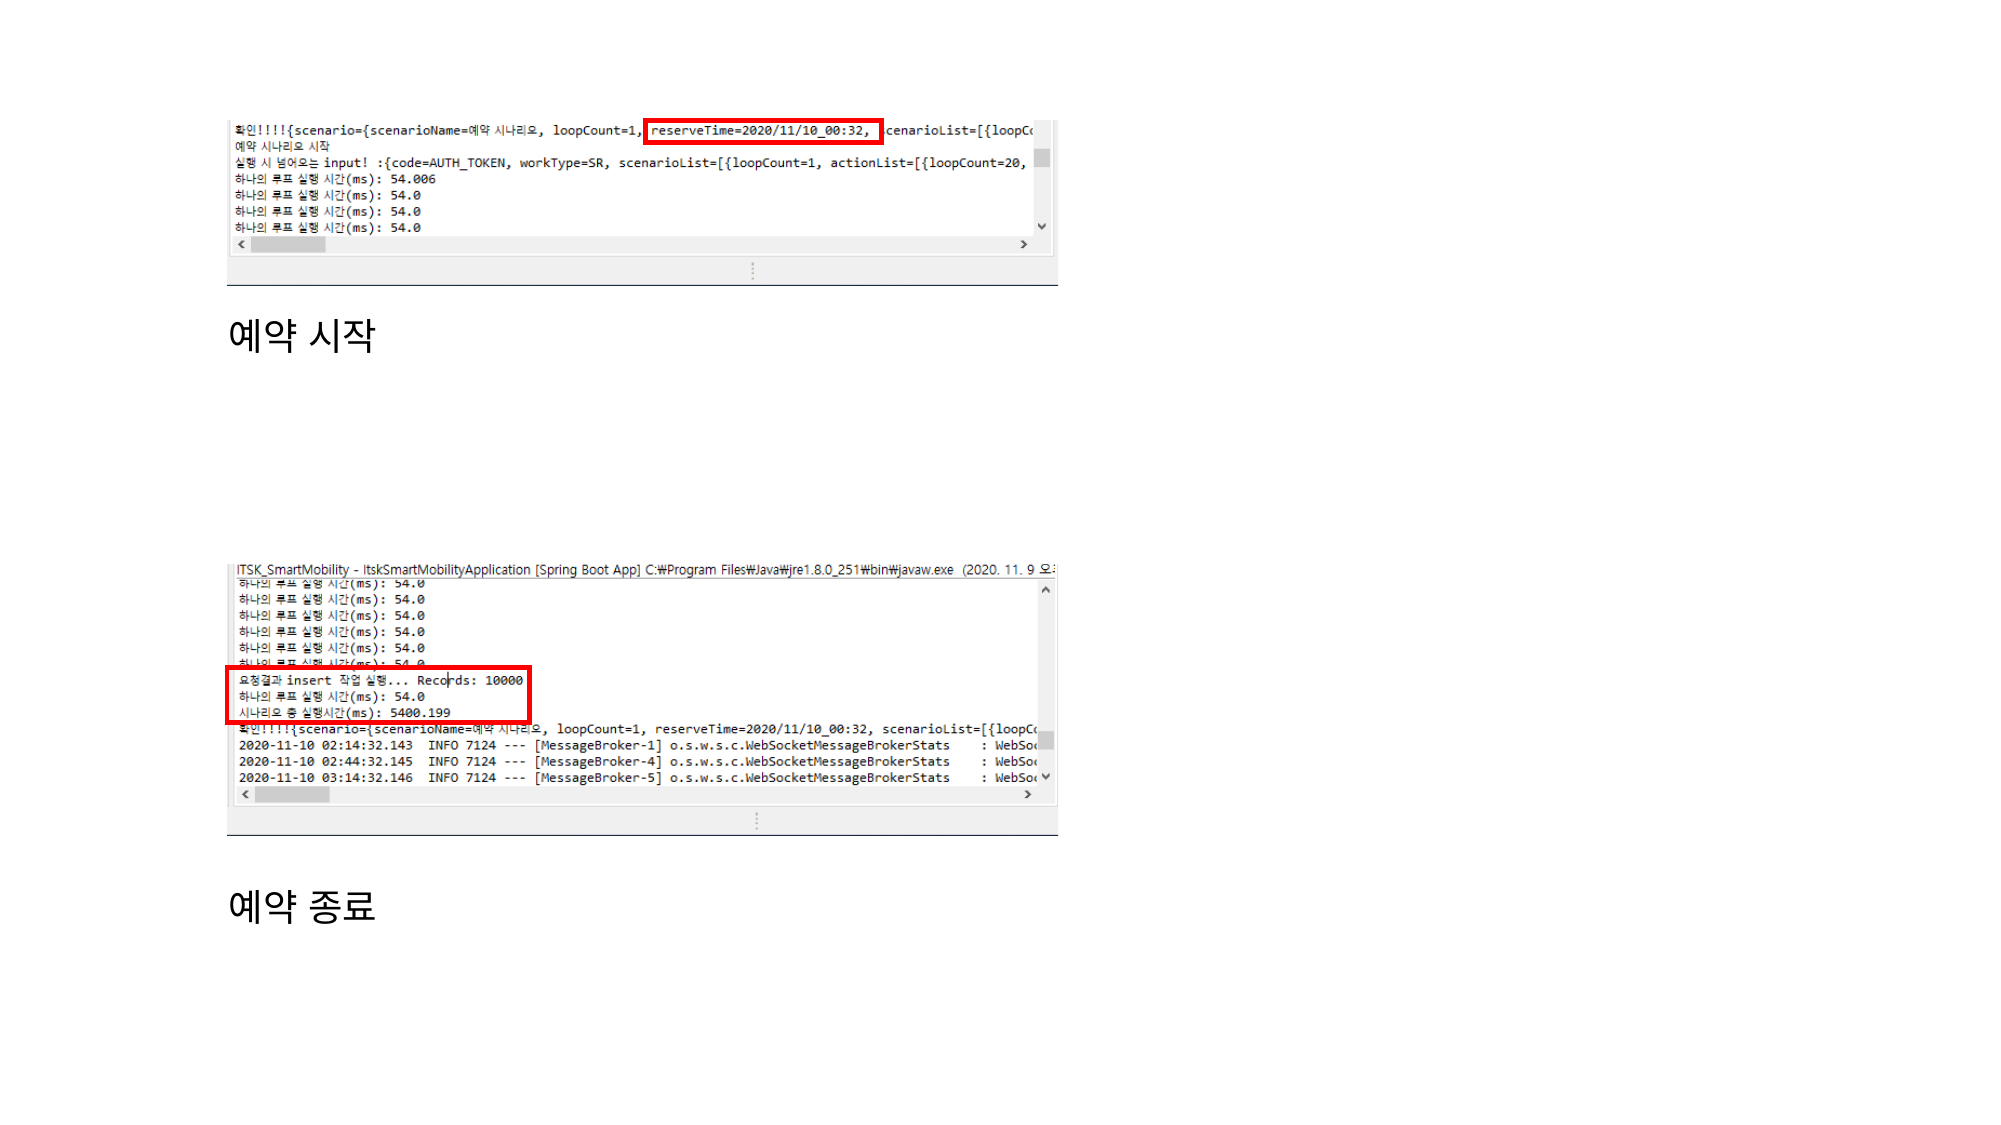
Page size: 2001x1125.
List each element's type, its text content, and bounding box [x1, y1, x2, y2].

text_box 예약 종료 [214, 876, 919, 936]
picture [227, 120, 1059, 286]
text_box 예약 시작 [214, 305, 919, 366]
picture [227, 564, 1059, 836]
